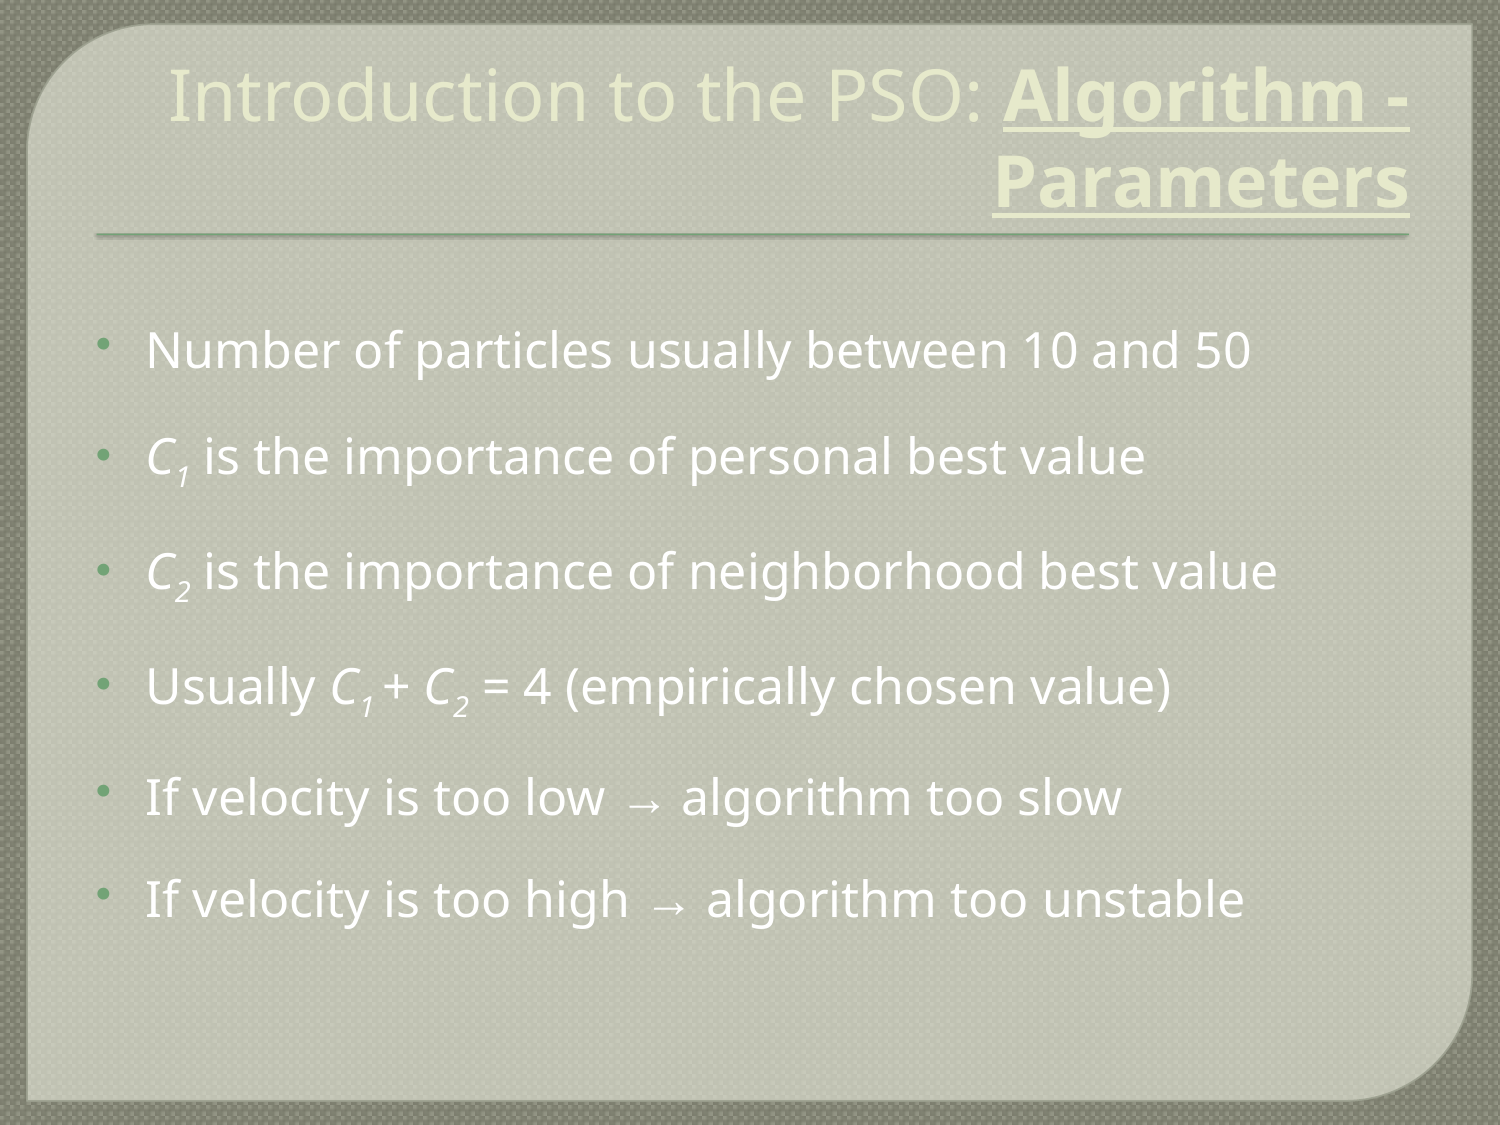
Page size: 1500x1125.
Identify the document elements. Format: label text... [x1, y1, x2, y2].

text_box Number of particles usually between 10 and 50 C1 is the importance of personal best value C2 is the importance of neighborhood best value Usually C1 + C2 = 4 (empirically chosen value) If velocity is too low → algorithm too slow If velocity is too high → algorithm too unstable [83, 280, 1471, 936]
title Introduction to the PSO: Algorithm - Parameters [75, 41, 1425, 229]
picture [0, 0, 1500, 1125]
